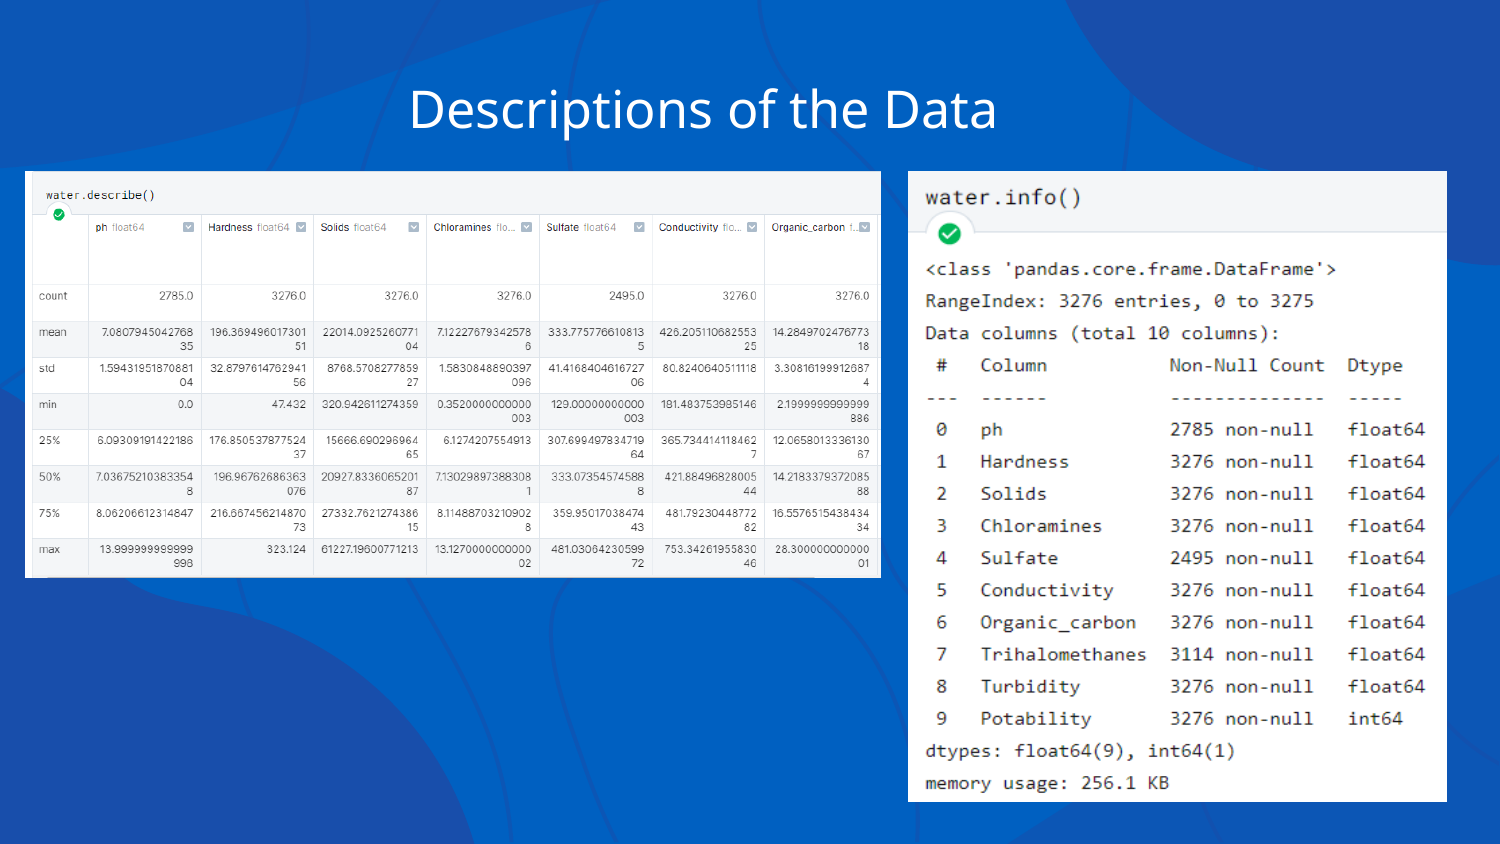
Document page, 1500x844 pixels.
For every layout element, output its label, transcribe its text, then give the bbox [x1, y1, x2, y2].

picture [908, 171, 1447, 802]
title Descriptions of the Data [393, 78, 1107, 154]
picture [24, 171, 882, 579]
